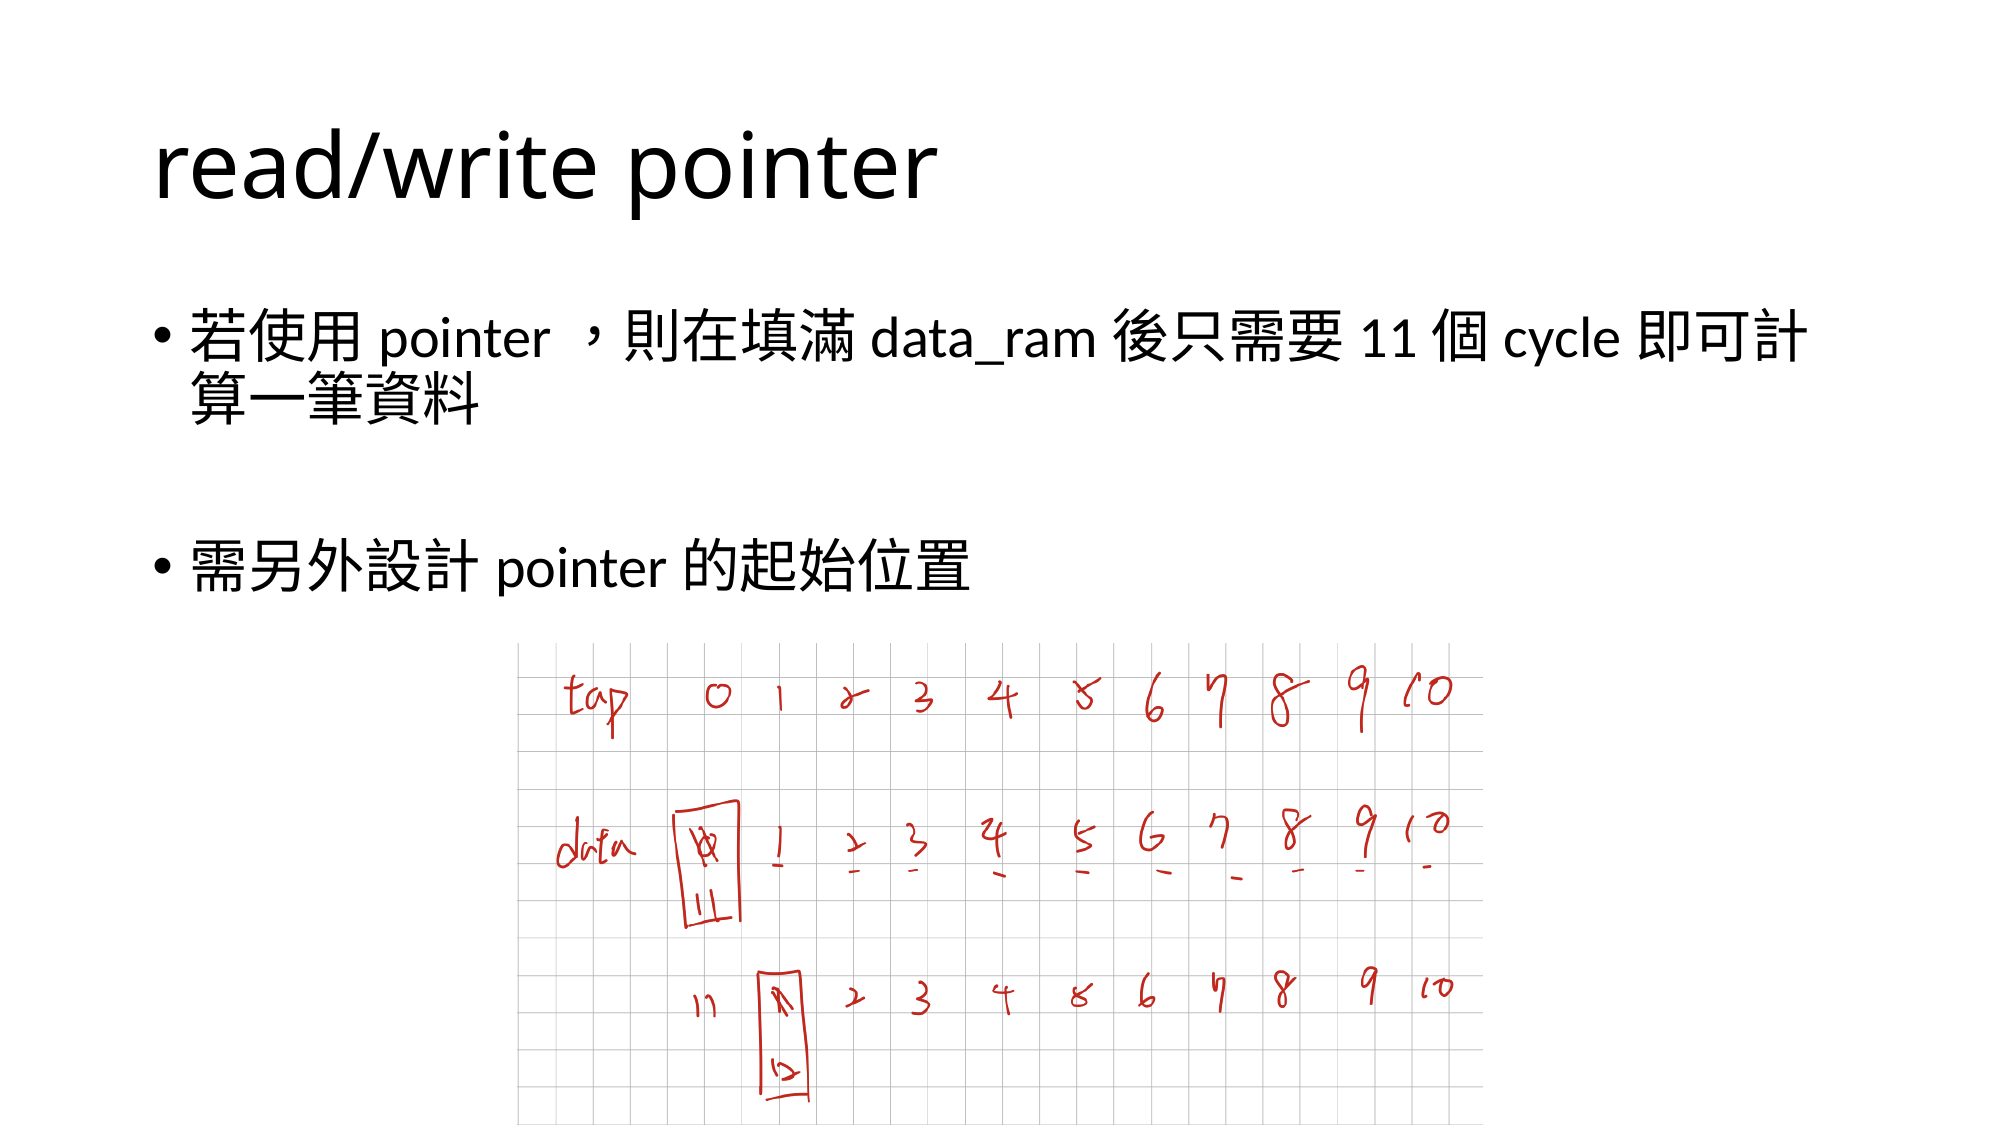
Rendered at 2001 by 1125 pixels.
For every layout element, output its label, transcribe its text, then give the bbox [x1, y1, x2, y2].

picture [516, 643, 1483, 1125]
title read/write pointer [137, 59, 1863, 278]
list 若使用pointer，則在填滿data_ram後只需要11個cycle即可計算一筆資料 需另外設計pointer的起始位置 [137, 299, 1863, 1014]
